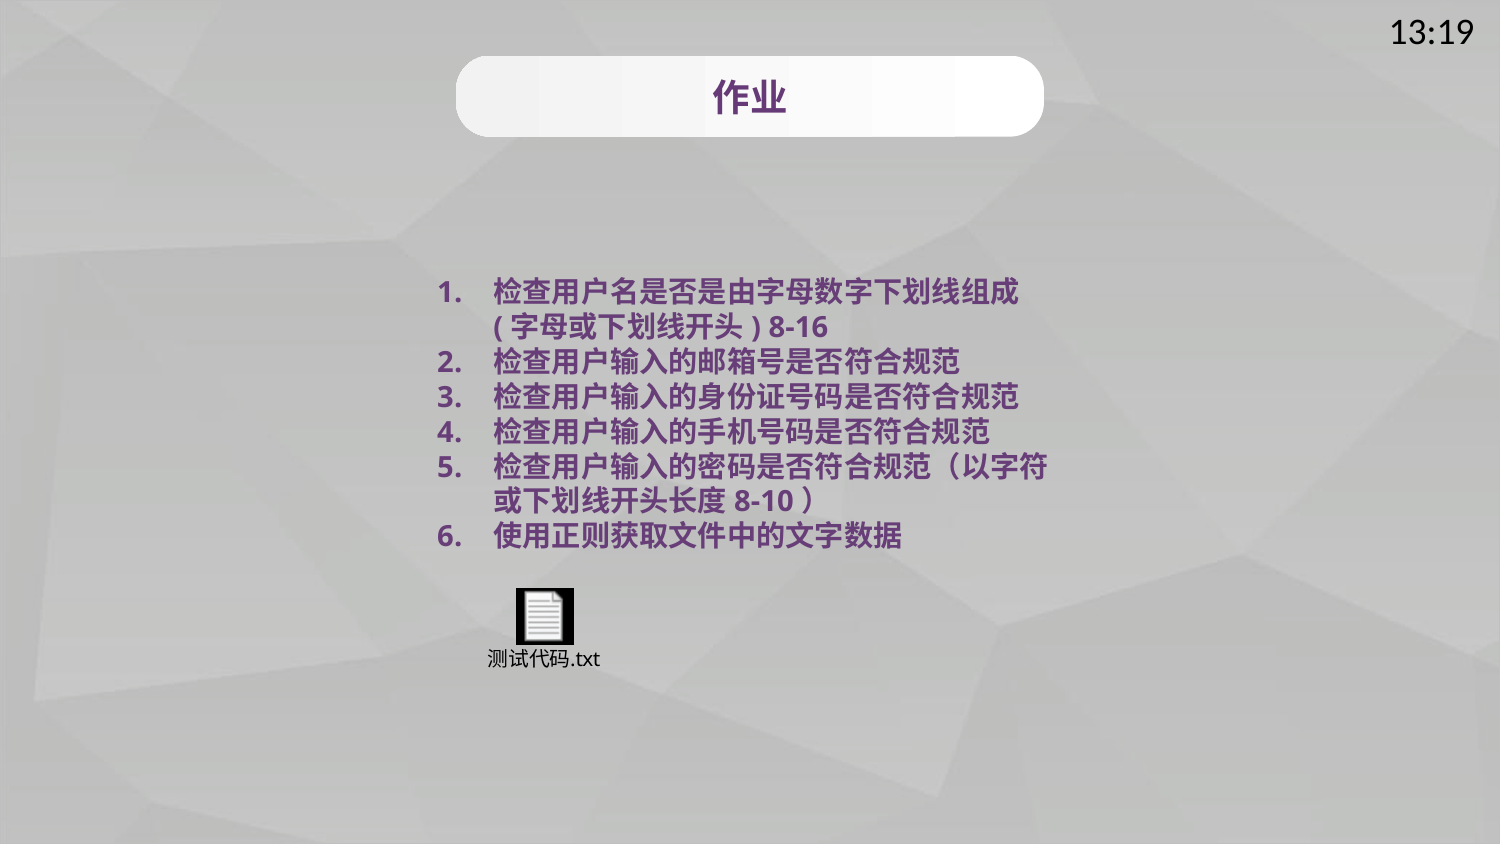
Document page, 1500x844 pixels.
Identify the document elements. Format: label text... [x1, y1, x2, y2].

text_box 作业 [454, 54, 1046, 138]
picture [1, 1, 1499, 843]
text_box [473, 588, 615, 684]
text_box 检查用户名是否是由字母数字下划线组成(字母或下划线开头) 8-16 检查用户输入的邮箱号是否符合规范 检查用户输入的身份证号码是否符合规范 检查用户输入的手机号码是否符合规范 检查用户输入的密码是否符合规范（以字符或下划线开头长度8-10） 使用正则获取文件中的文字数据 [422, 265, 1078, 595]
